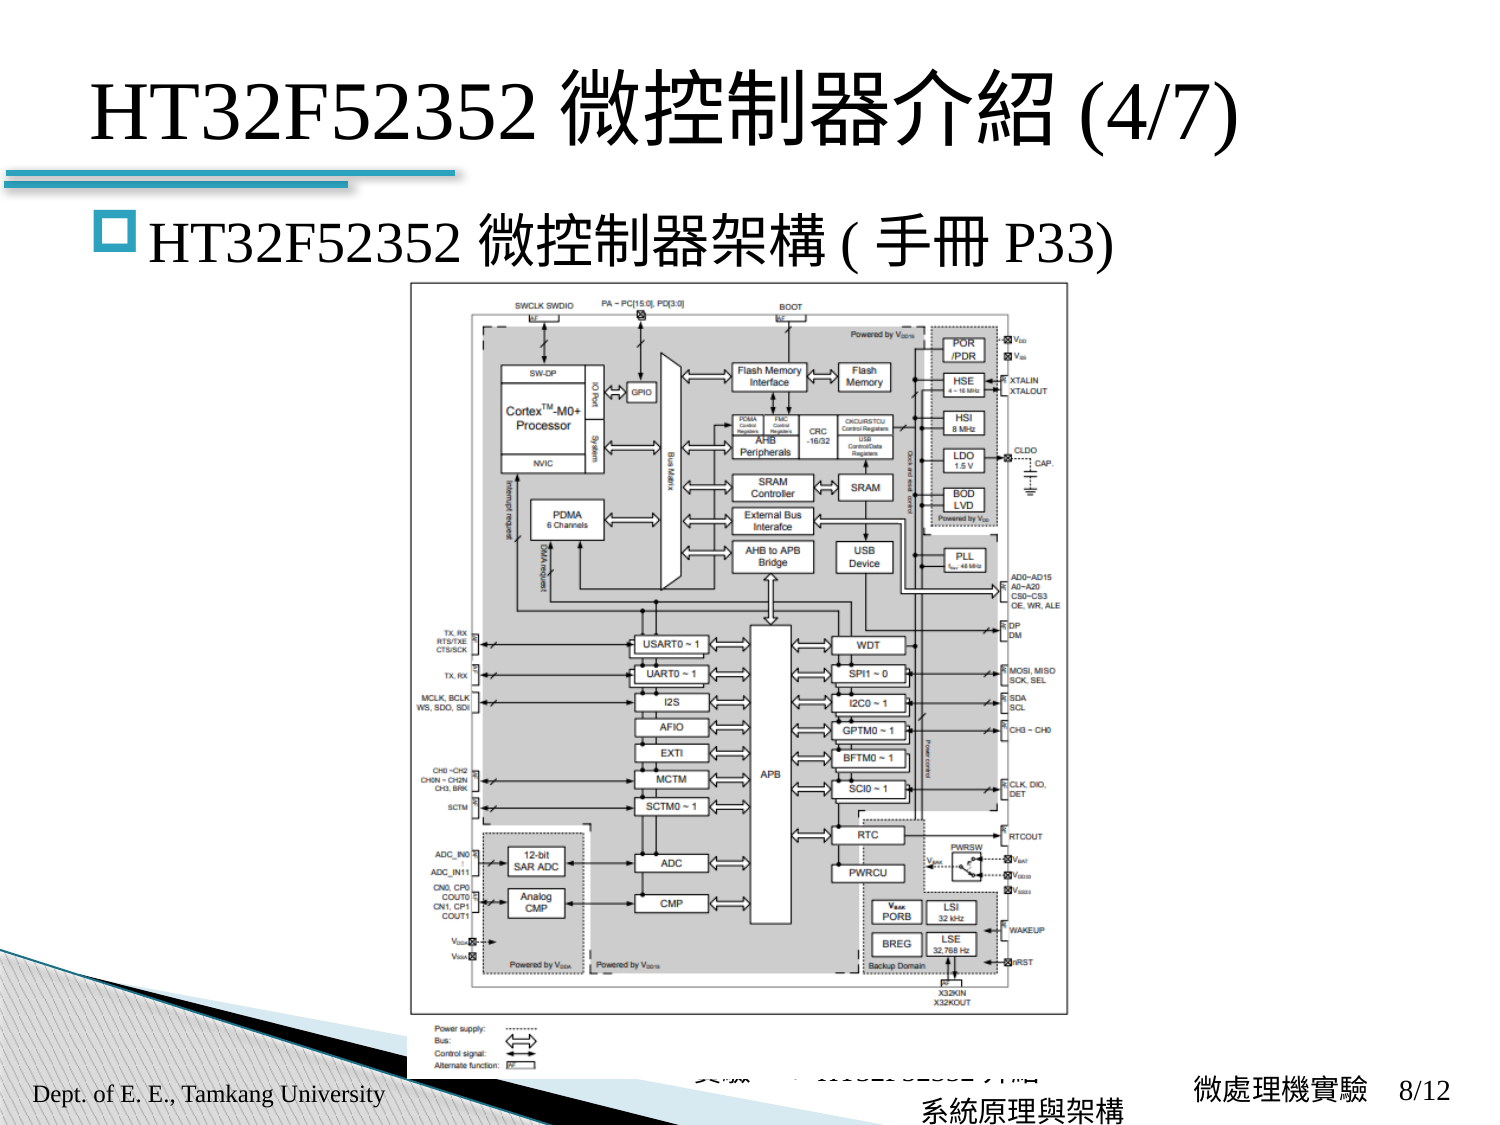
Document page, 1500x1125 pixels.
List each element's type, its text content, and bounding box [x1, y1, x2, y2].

title HT32F52352微控制器介紹(4/7) [75, 30, 1425, 183]
list HT32F52352微控制器架構(手冊P33) [73, 196, 1424, 986]
picture [407, 278, 1076, 1079]
